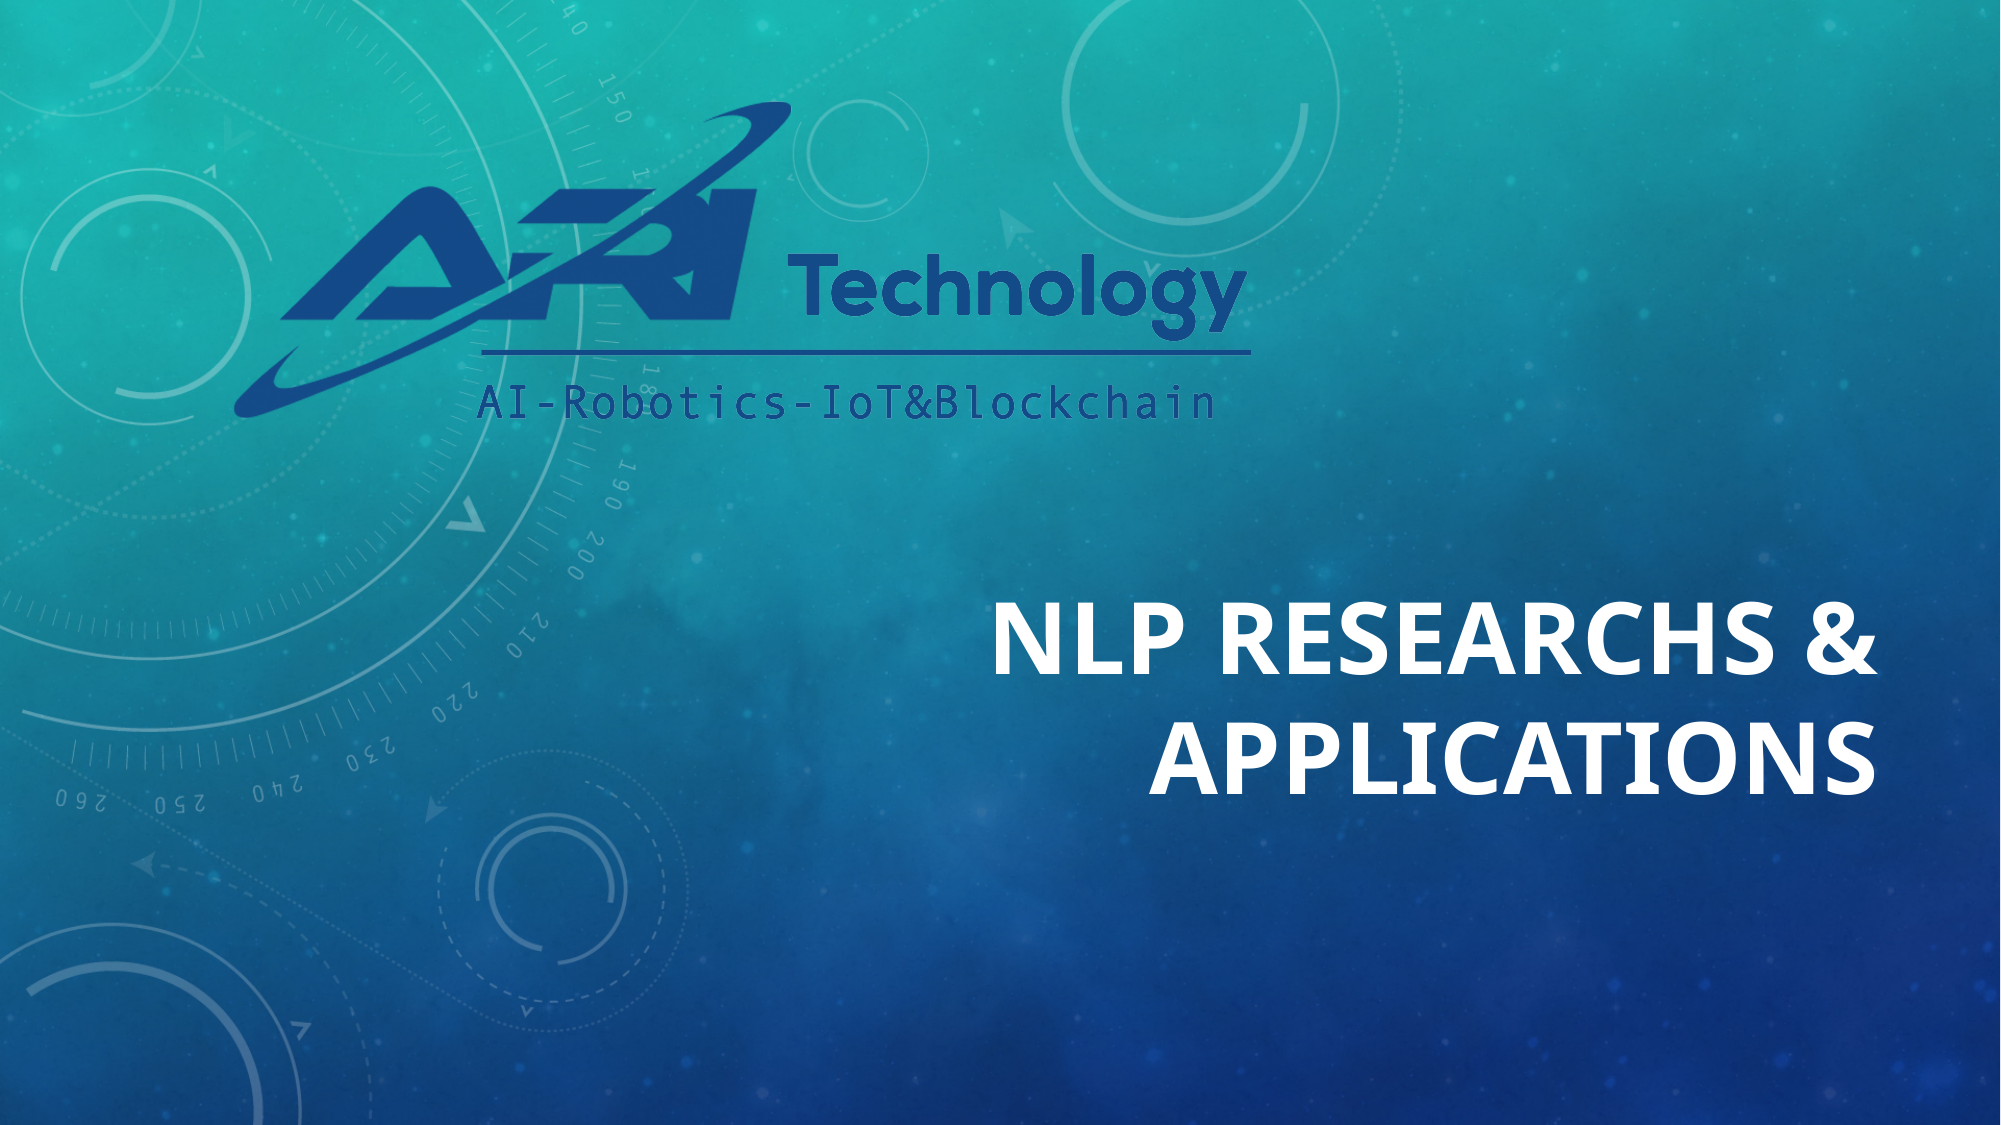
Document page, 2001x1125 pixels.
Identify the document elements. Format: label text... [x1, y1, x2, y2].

title Nlp researchs & applications [1318, 424, 1894, 823]
picture [0, 0, 2001, 1125]
